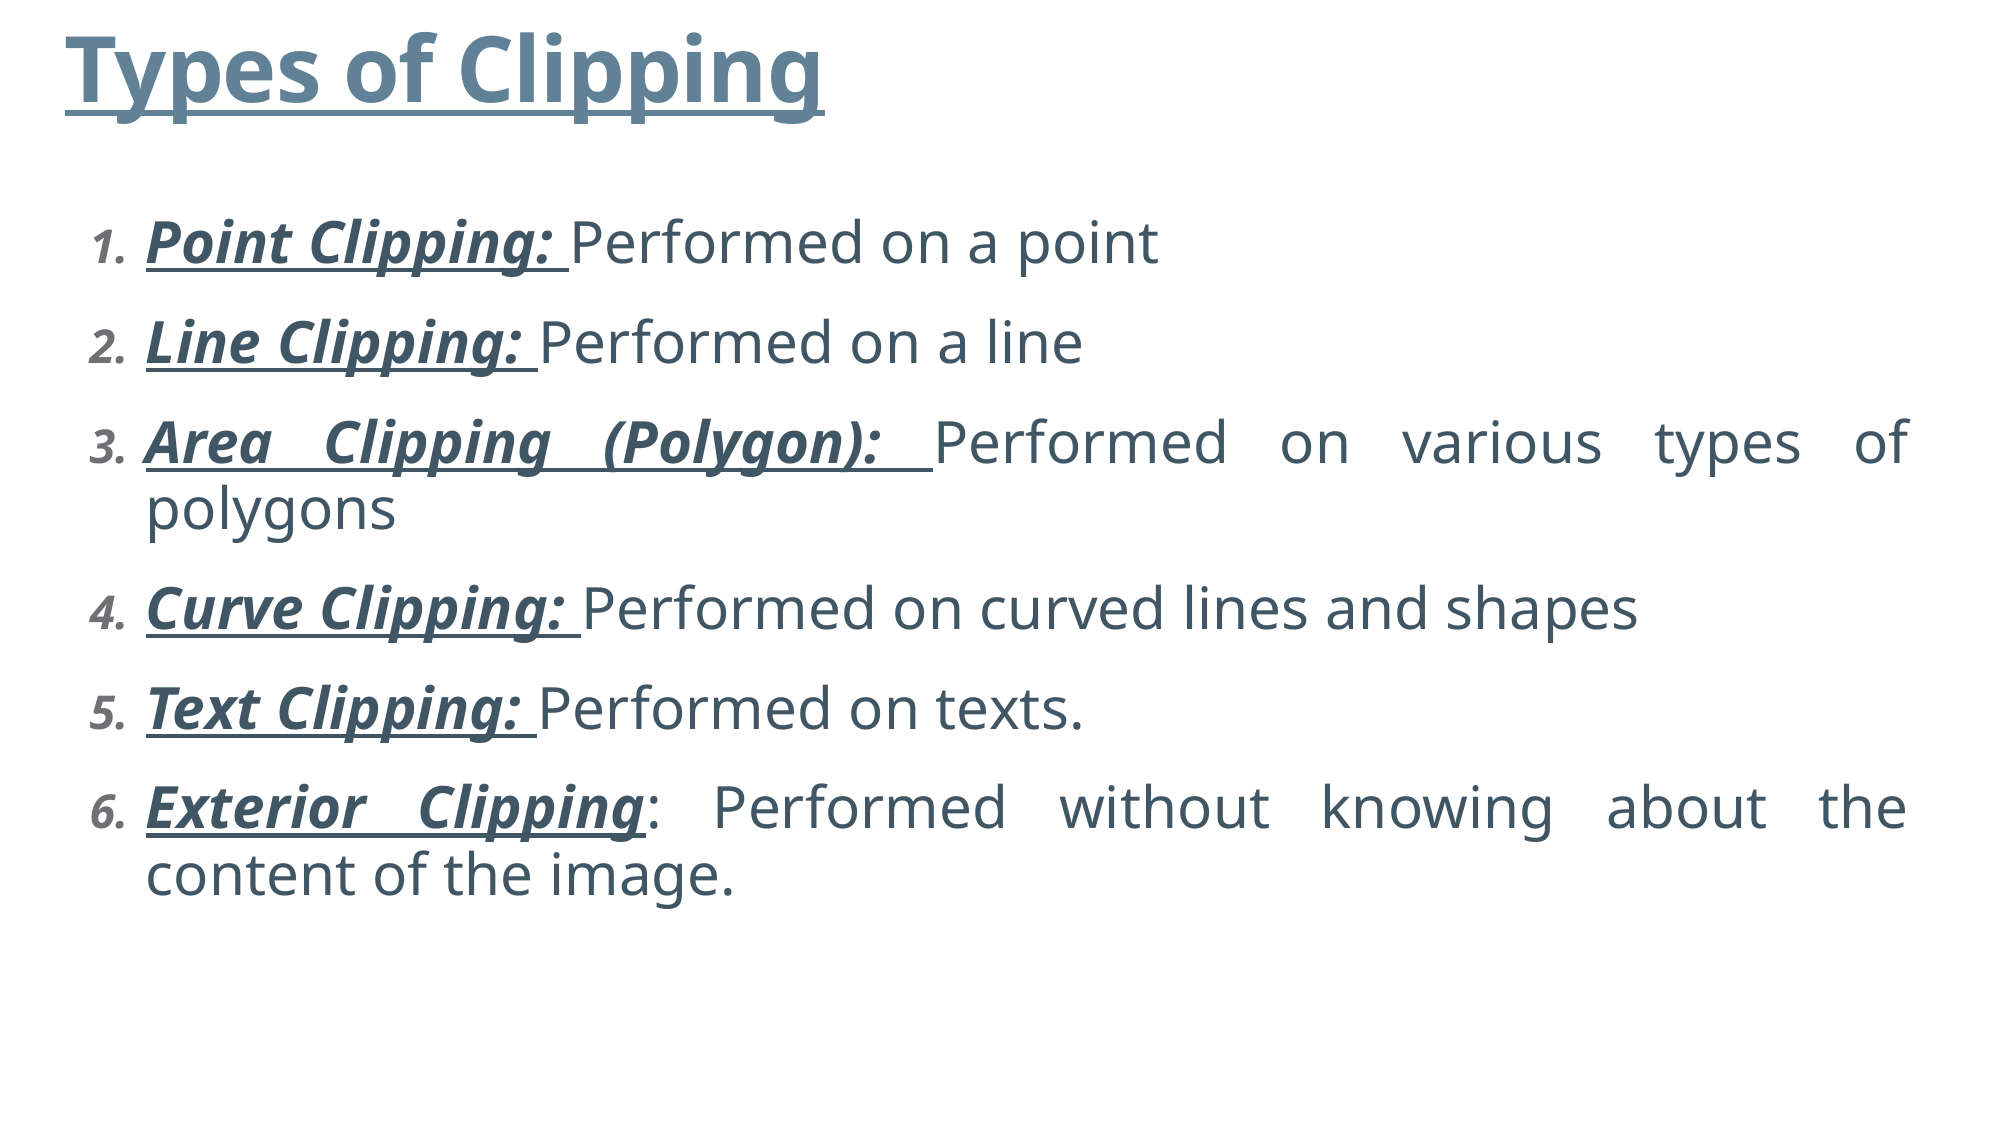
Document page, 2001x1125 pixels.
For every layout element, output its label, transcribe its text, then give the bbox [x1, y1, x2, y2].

list Point Clipping: Performed on a point Line Clipping: Performed on a line Area Clipping (Polygon): Performed on various types of polygons Curve Clipping: Performed on curved lines and shapes Text Clipping: Performed on texts. Exterior Clipping: Performed without knowing about the content of the image. [74, 202, 1926, 917]
title Types of Clipping [49, 0, 1640, 131]
